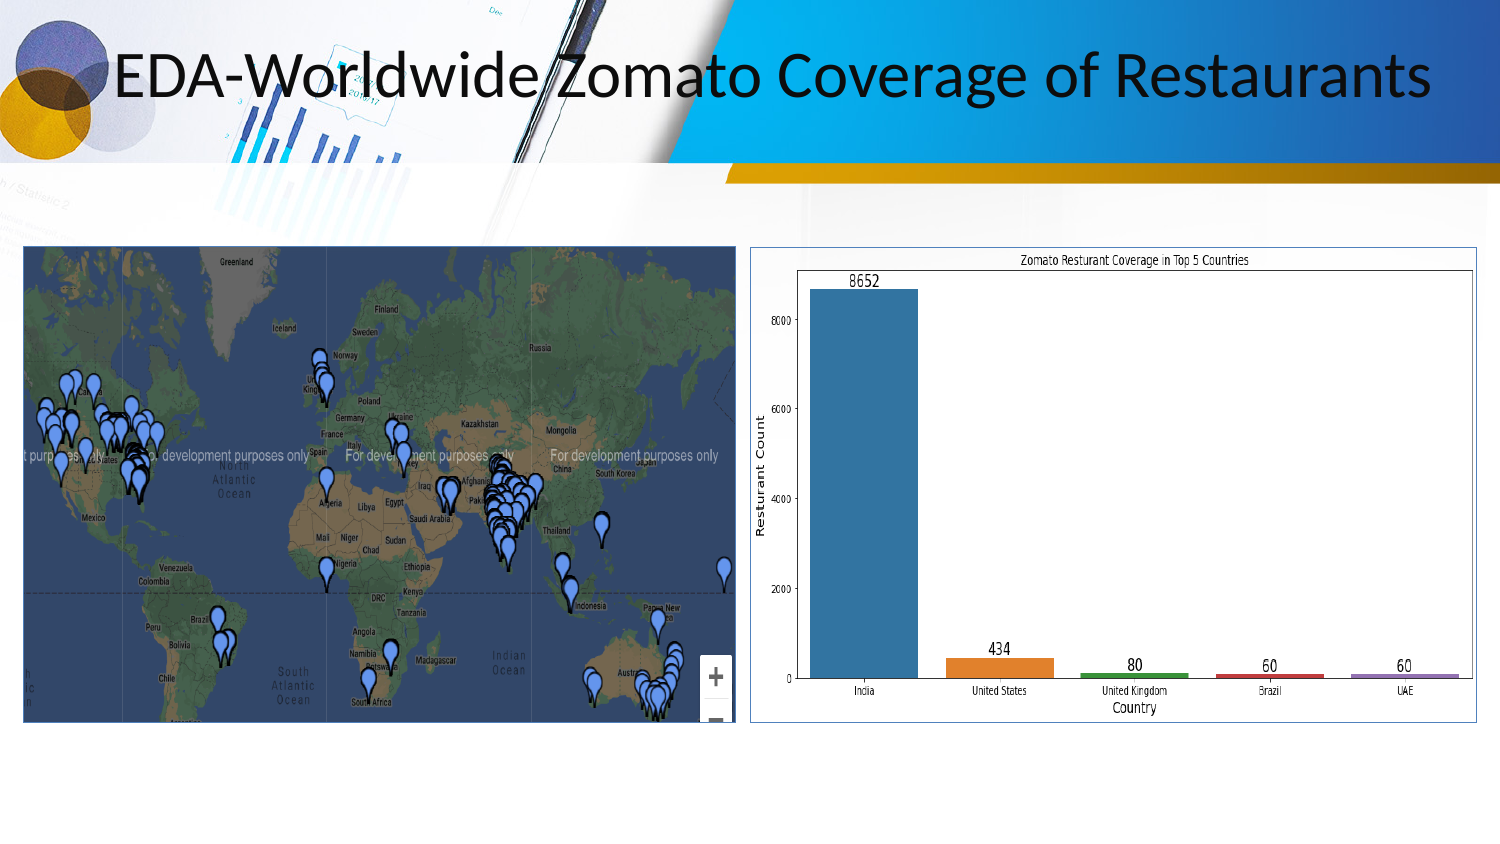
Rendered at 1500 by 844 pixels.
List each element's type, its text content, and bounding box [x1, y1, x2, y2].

title EDA-Worldwide Zomato Coverage of Restaurants [98, 21, 1452, 122]
picture [0, 0, 1500, 844]
